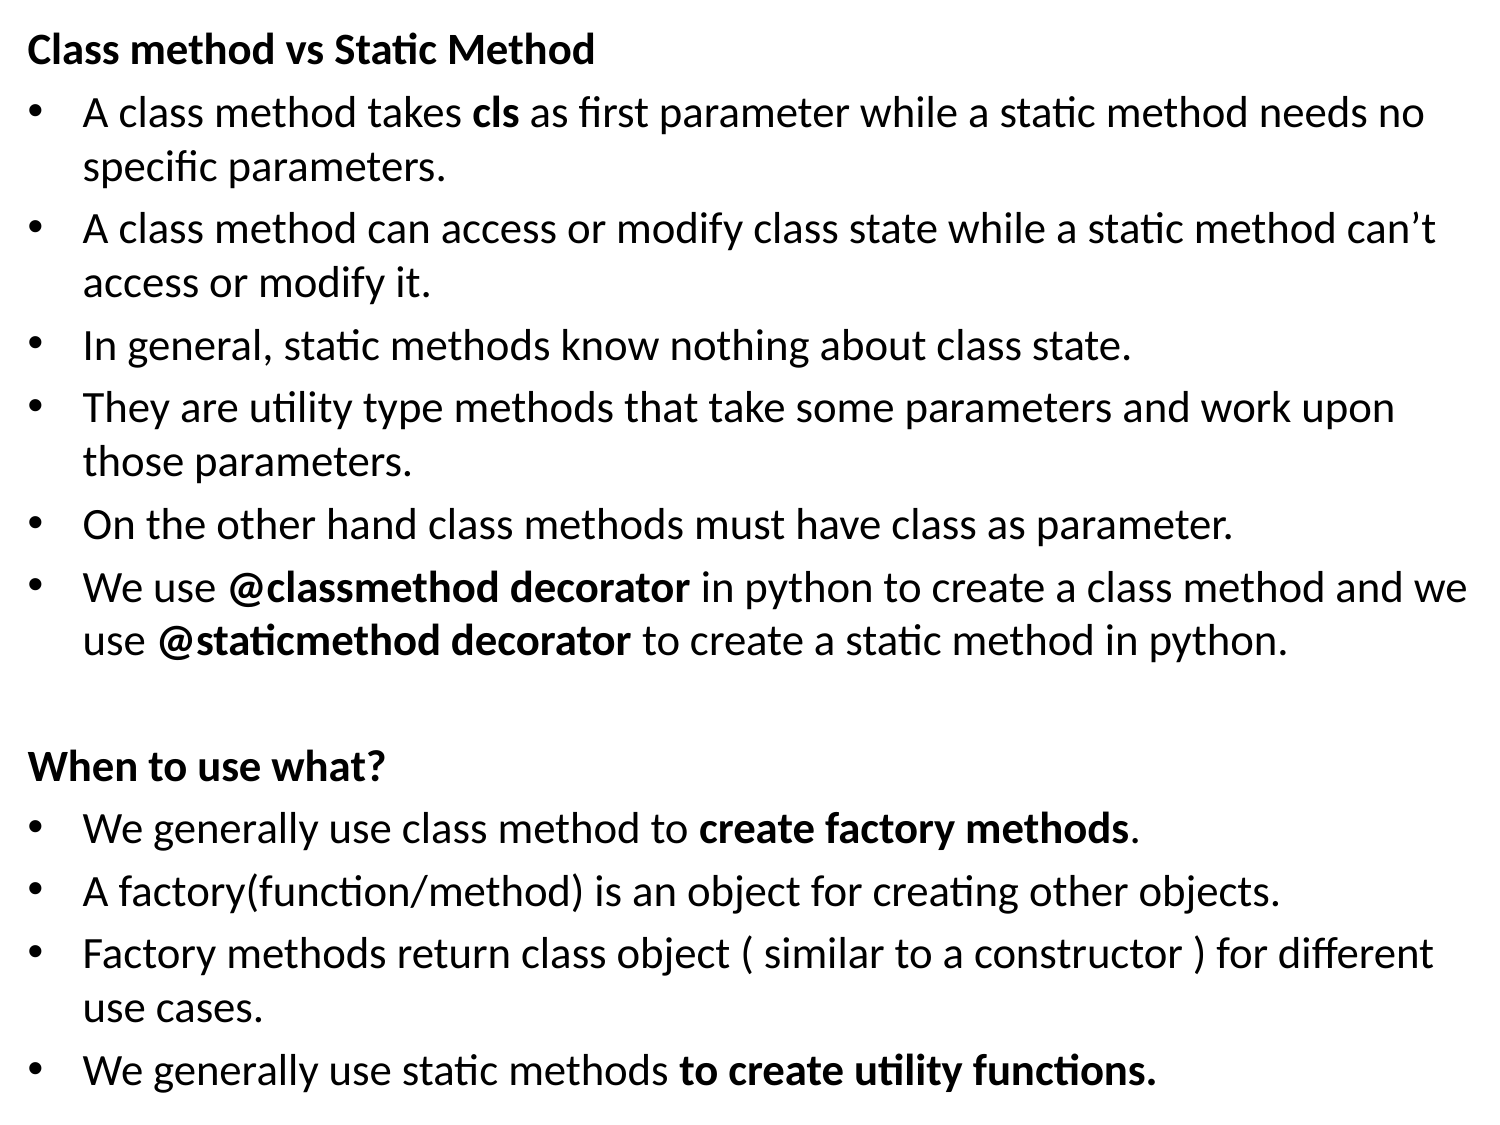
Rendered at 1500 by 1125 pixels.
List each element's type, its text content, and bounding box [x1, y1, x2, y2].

list Class method vs Static Method A class method takes cls as first parameter while a static method needs no specific parameters. A class method can access or modify class state while a static method can’t access or modify it. In general, static methods know nothing about class state. They are utility type methods that take some parameters and work upon those parameters. On the other hand class methods must have class as parameter. We use @classmethod decorator in python to create a class method and we use @staticmethod decorator to create a static method in python. When to use what? We generally use class method to create factory methods. A factory(function/method) is an object for creating other objects. Factory methods return class object ( similar to a constructor ) for different use cases. We generally use static methods to create utility functions. [12, 12, 1488, 1113]
